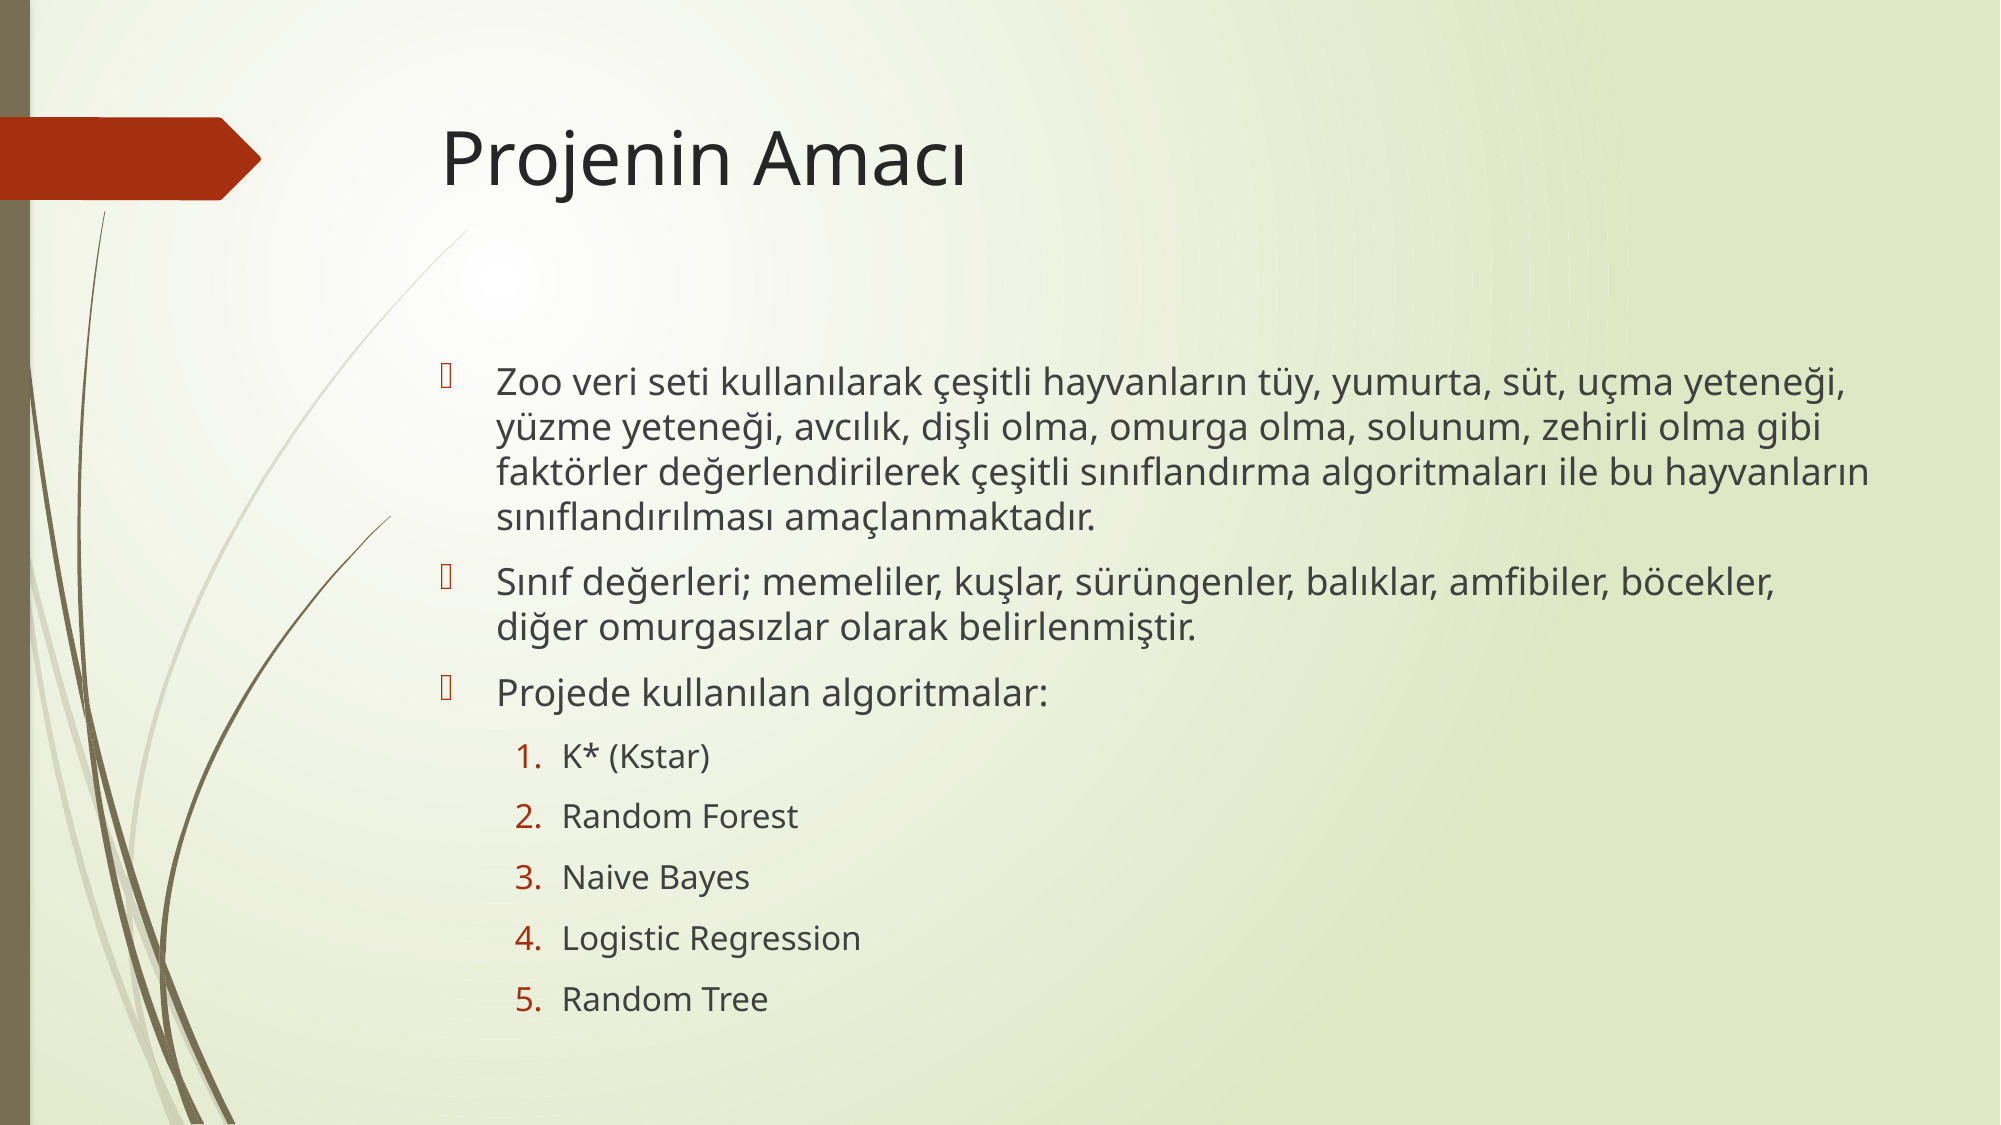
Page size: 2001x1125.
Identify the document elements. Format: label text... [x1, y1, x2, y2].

list Zoo veri seti kullanılarak çeşitli hayvanların tüy, yumurta, süt, uçma yeteneği, yüzme yeteneği, avcılık, dişli olma, omurga olma, solunum, zehirli olma gibi faktörler değerlendirilerek çeşitli sınıflandırma algoritmaları ile bu hayvanların sınıflandırılması amaçlanmaktadır. Sınıf değerleri; memeliler, kuşlar, sürüngenler, balıklar, amfibiler, böcekler, diğer omurgasızlar olarak belirlenmiştir. Projede kullanılan algoritmalar: K* (Kstar) Random Forest Naive Bayes Logistic Regression Random Tree [424, 350, 1888, 1052]
title Projenin Amacı [425, 102, 1888, 313]
